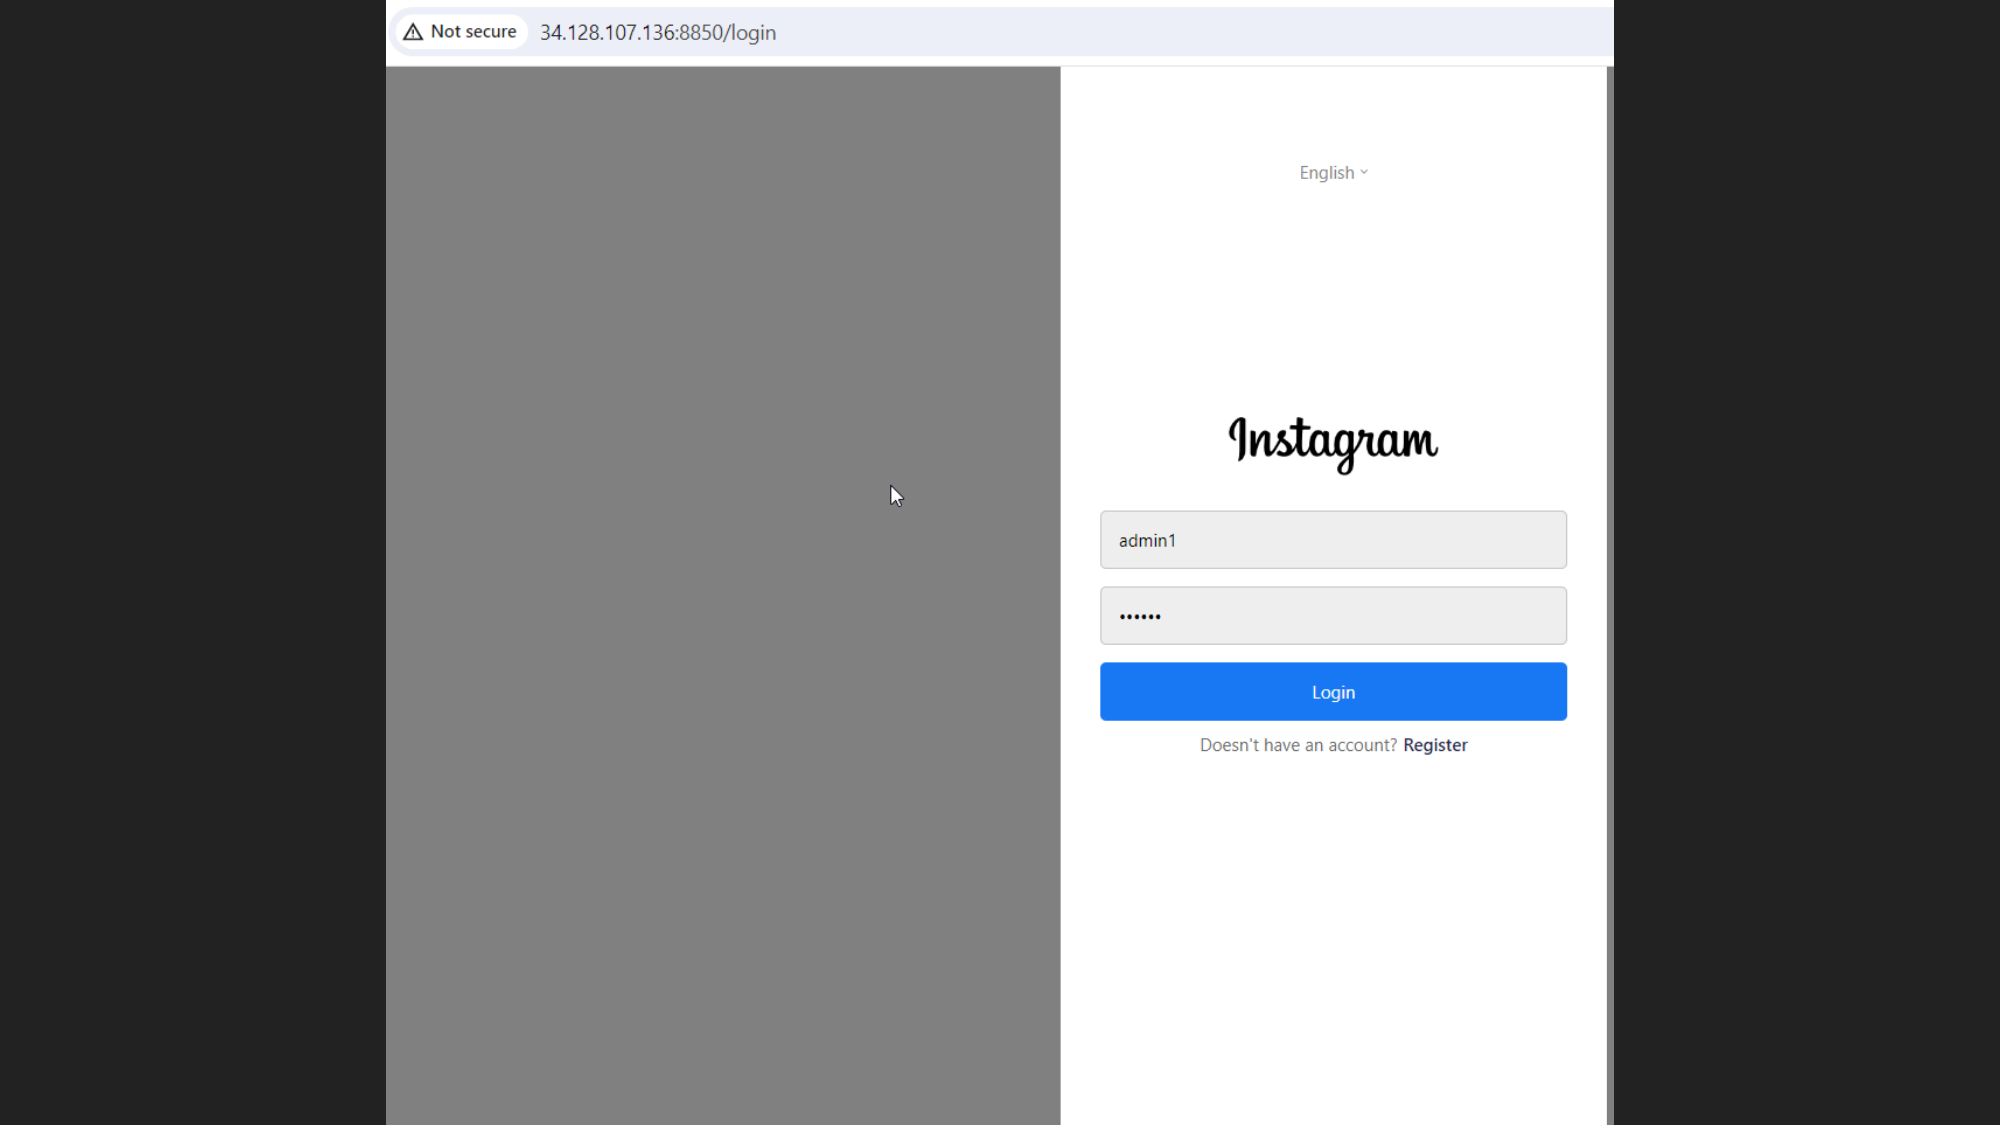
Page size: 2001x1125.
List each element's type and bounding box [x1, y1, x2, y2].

picture [386, 0, 1614, 1125]
